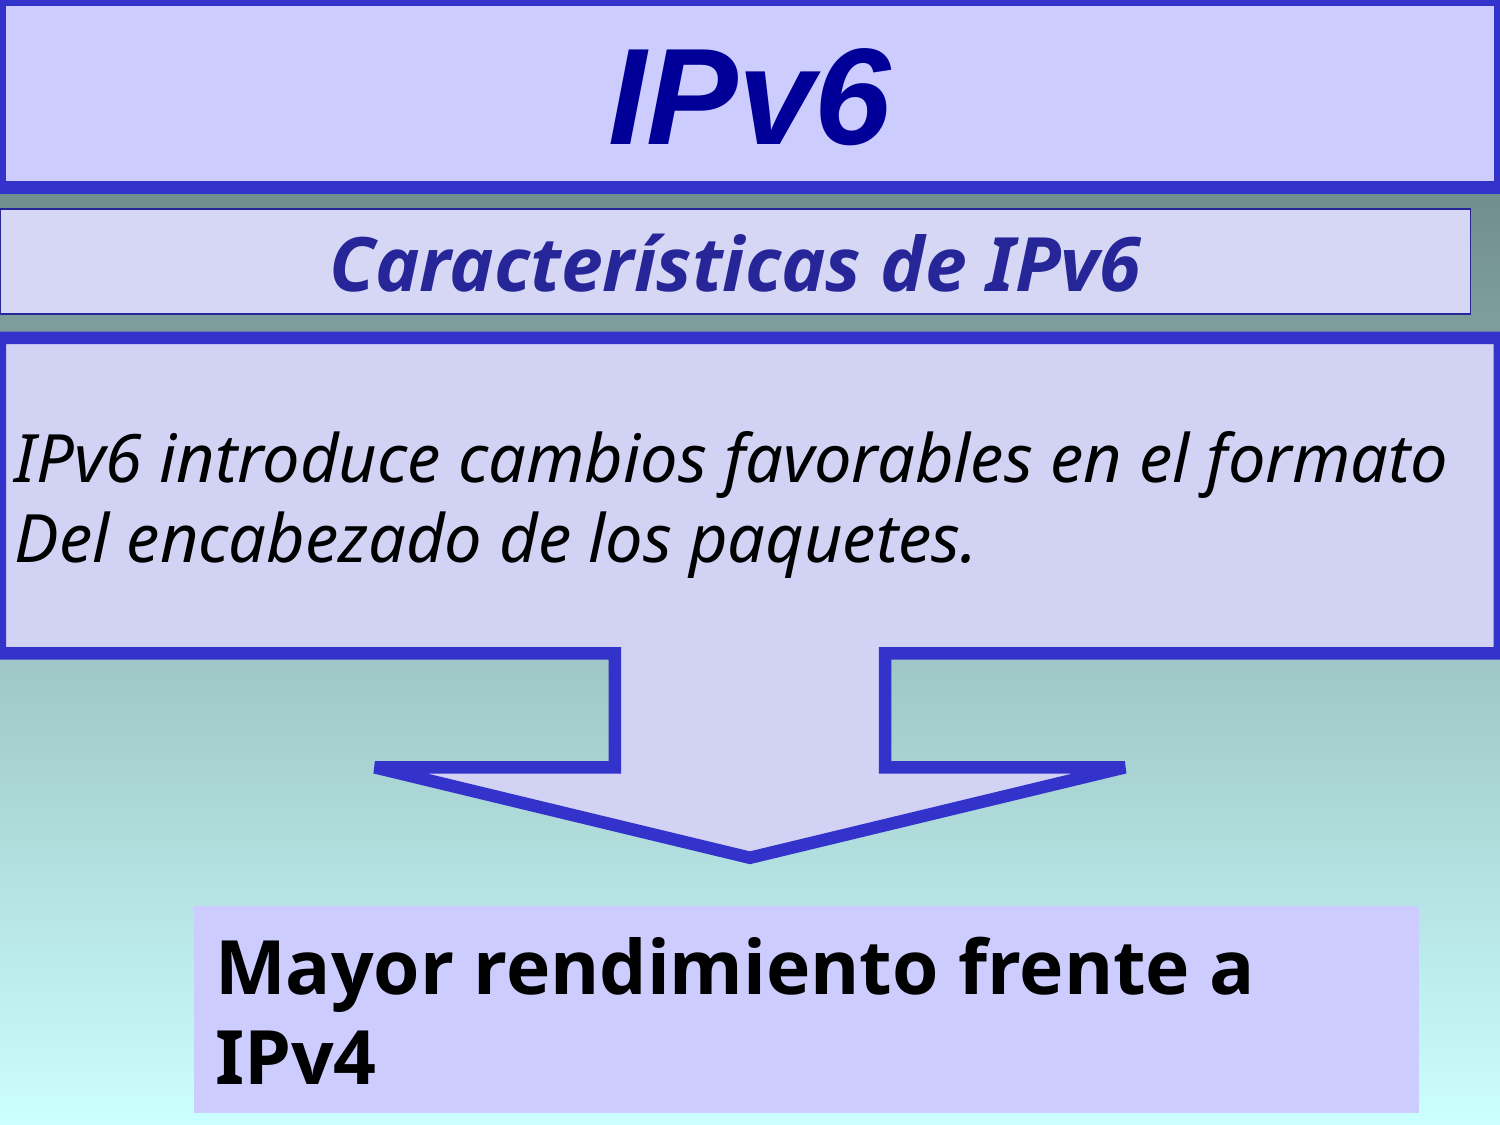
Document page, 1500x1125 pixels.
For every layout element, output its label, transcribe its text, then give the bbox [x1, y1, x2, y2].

text_box Características de IPv6 [0, 209, 1471, 314]
text_box Mayor rendimiento frente a IPv4 [200, 912, 1413, 1108]
text_box IPv6 introduce cambios favorables en el formato Del encabezado de los paquetes. [0, 337, 1500, 858]
title IPv6 [0, 0, 1500, 188]
